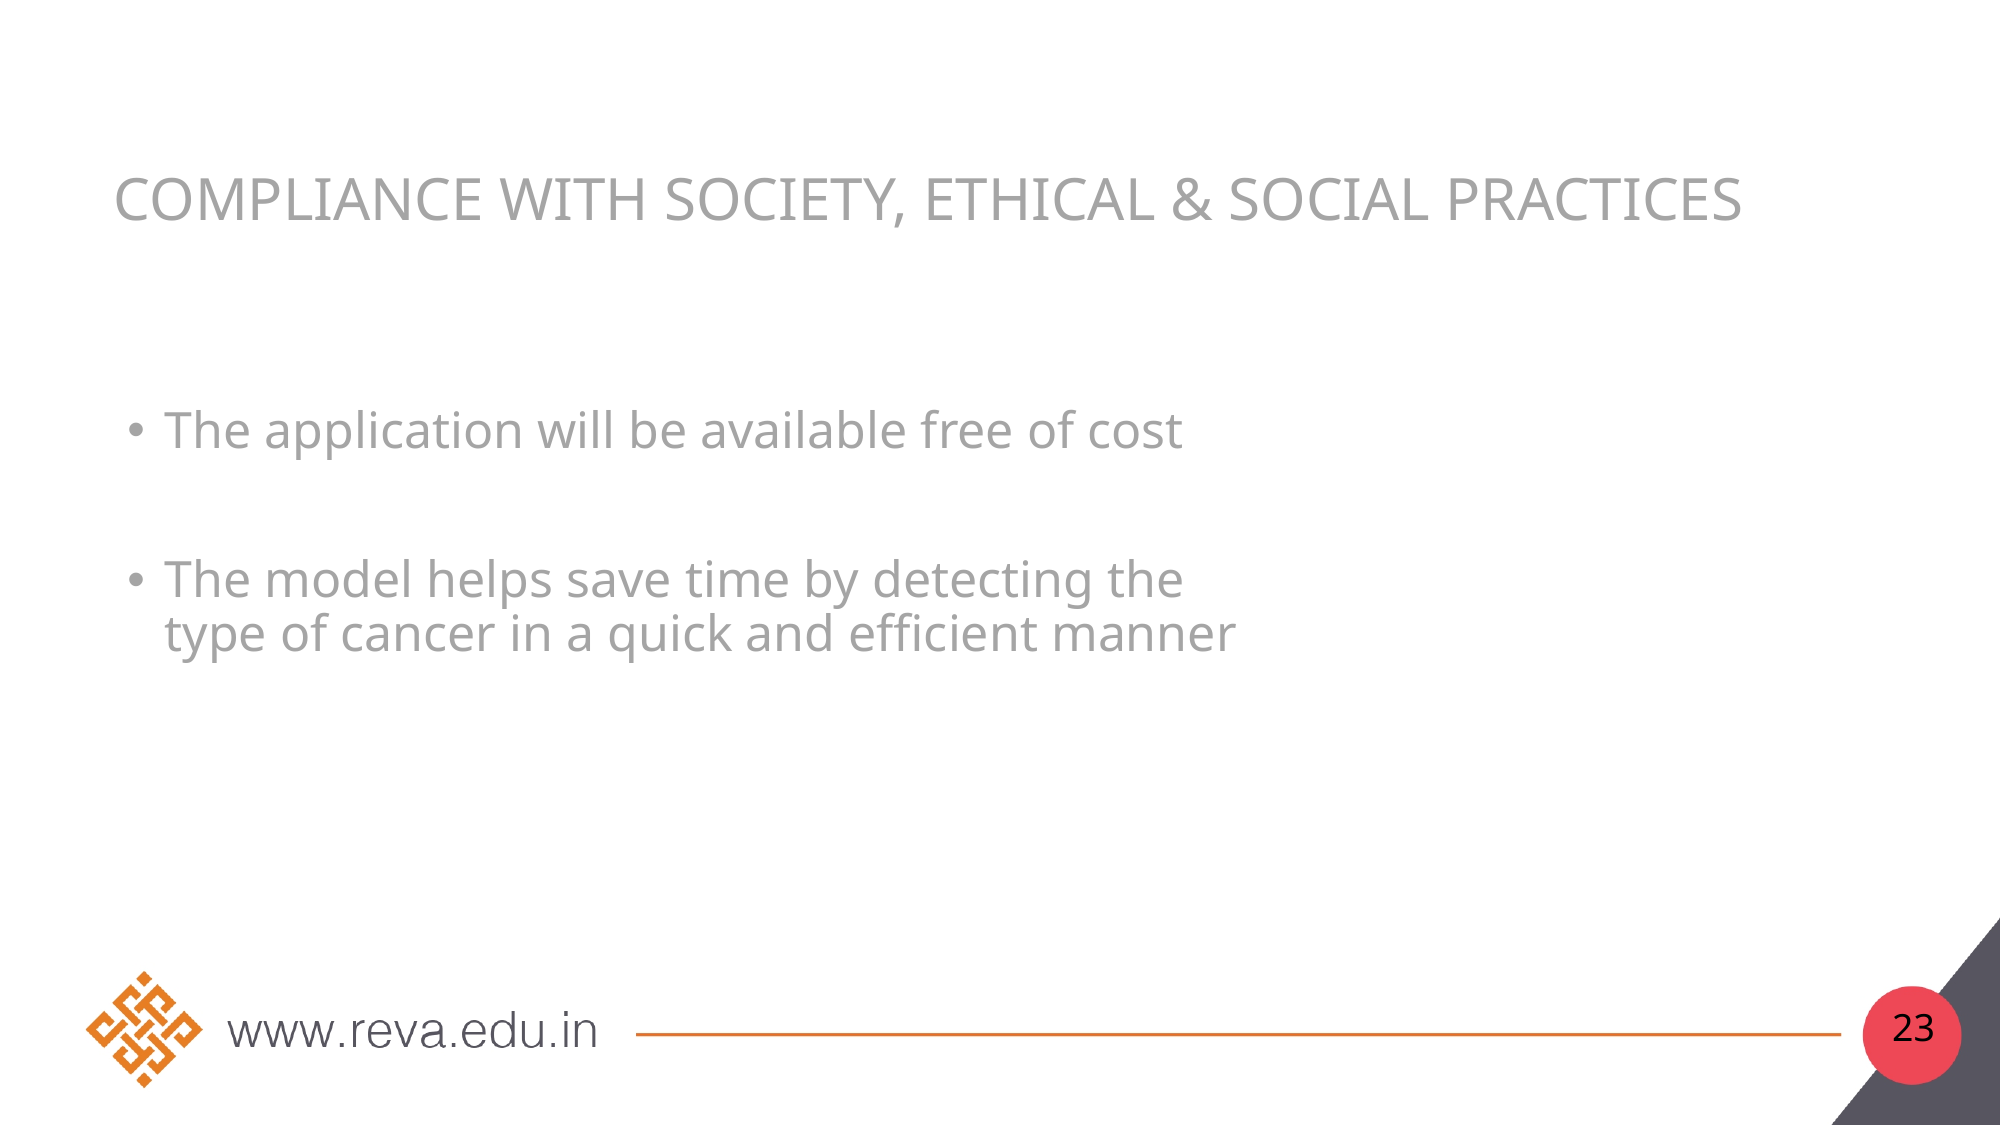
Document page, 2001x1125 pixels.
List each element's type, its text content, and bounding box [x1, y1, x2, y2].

list The application will be available free of cost The model helps save time by detecting the type of cancer in a quick and efficient manner [112, 397, 1275, 728]
picture [0, 0, 2000, 1125]
title COMPLIANCE WITH SOCIETY, ETHICAL & SOCIAL PRACTICES [99, 162, 1864, 235]
slide_number 23 [1864, 999, 1963, 1060]
